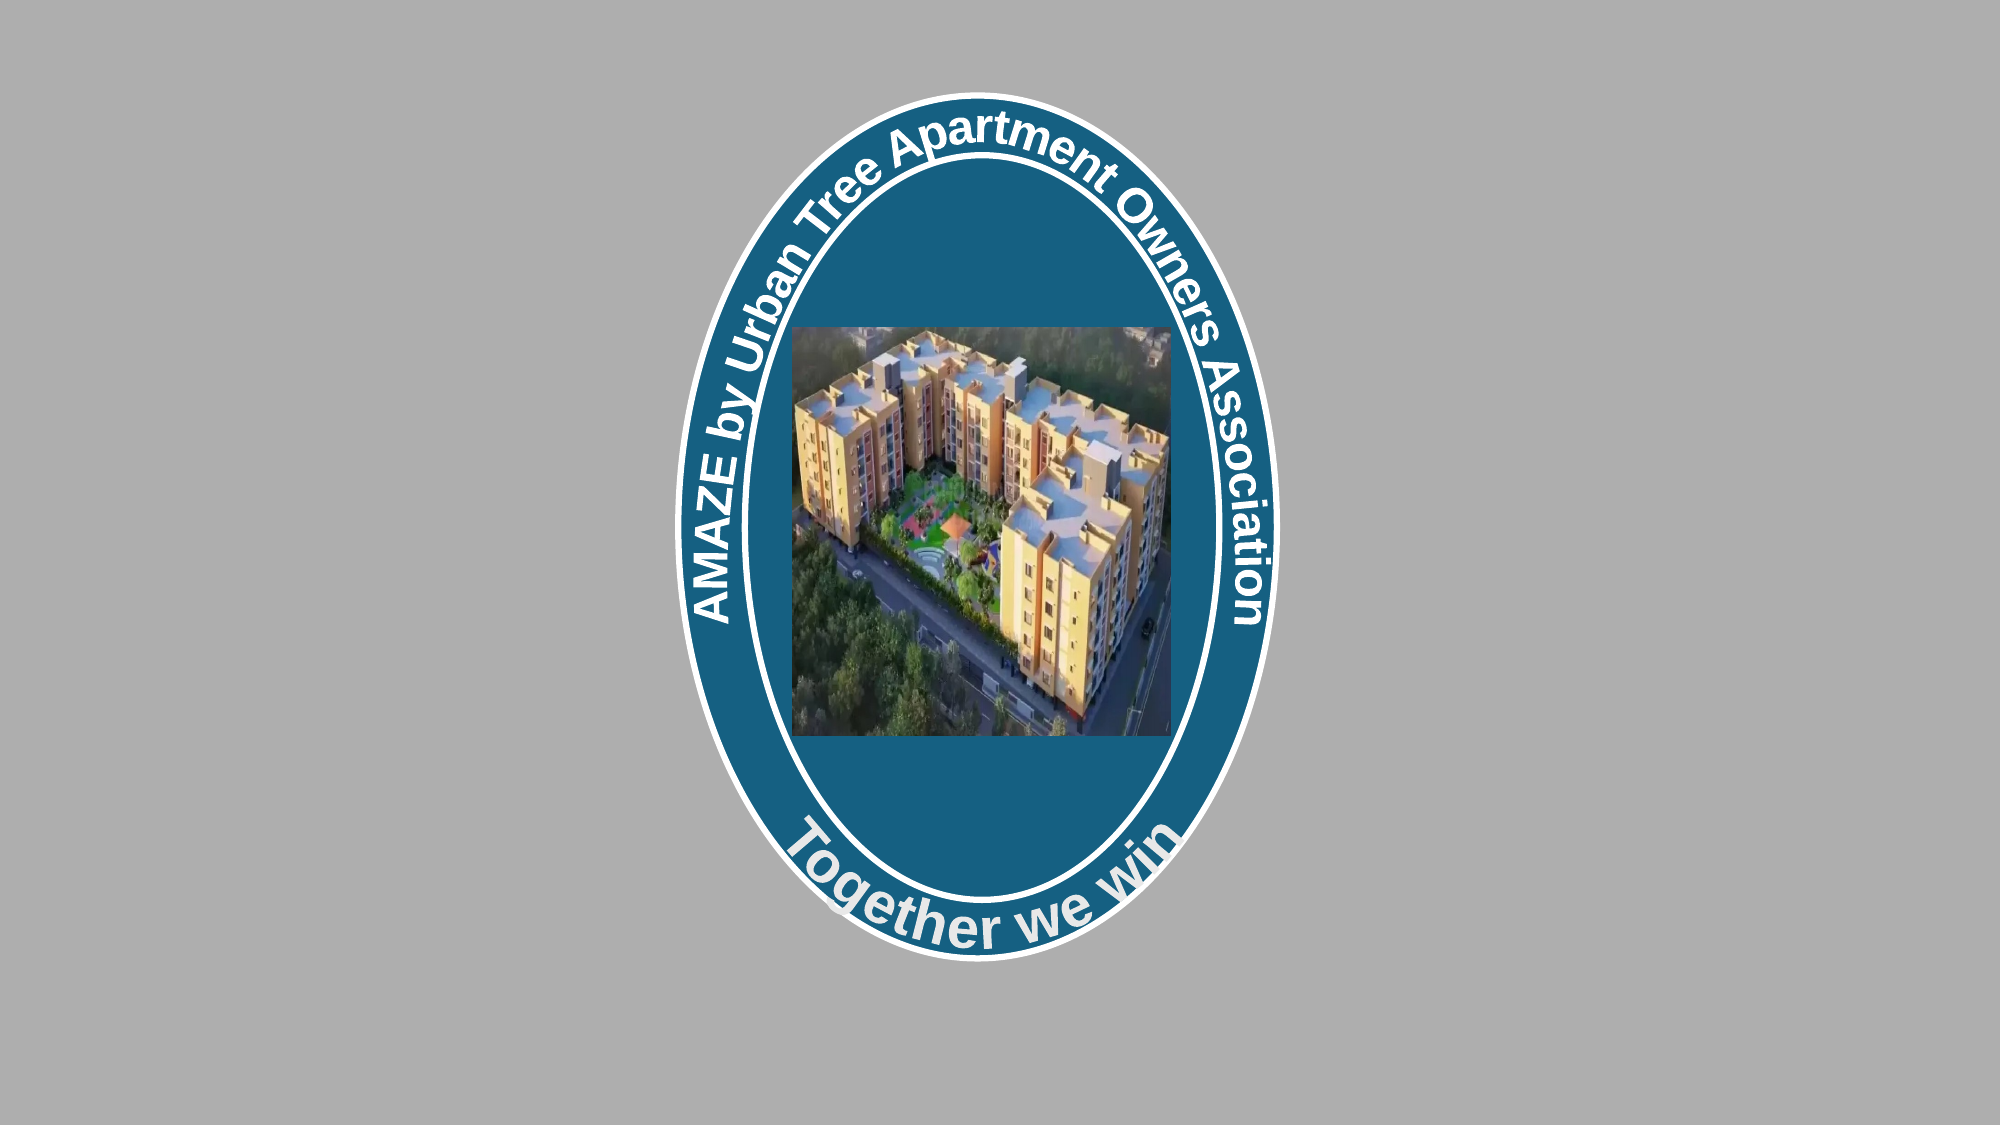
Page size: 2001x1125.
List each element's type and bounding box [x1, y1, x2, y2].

text_box [677, 94, 1278, 1030]
